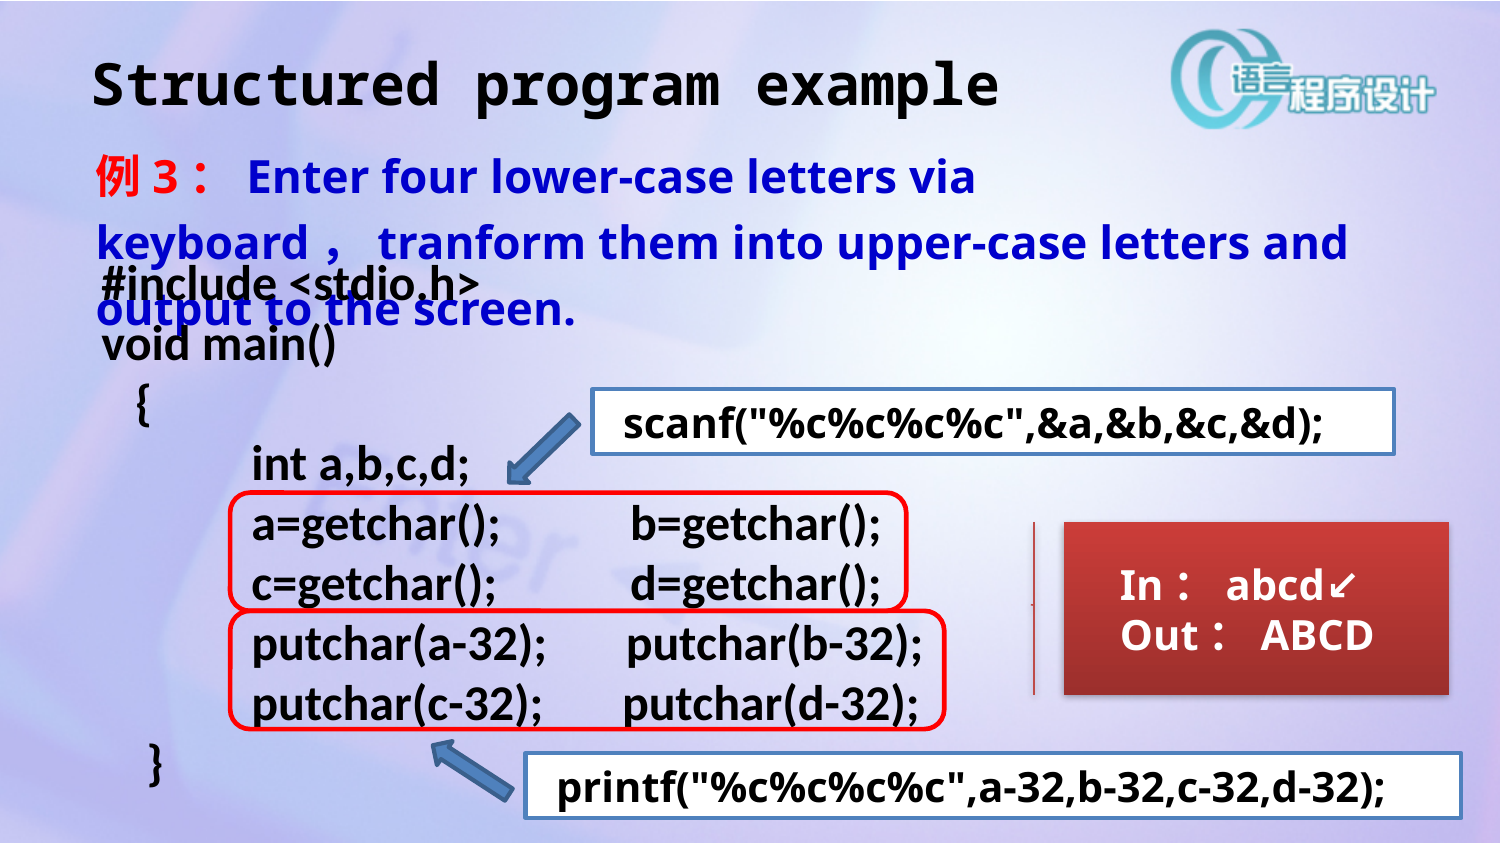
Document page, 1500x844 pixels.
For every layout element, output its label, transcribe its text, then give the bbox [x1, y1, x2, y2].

text_box #include <stdio.h> void main() { int a,b,c,d; a=getchar(); b=getchar(); c=getchar(); d=getchar(); putchar(a-32); putchar(b-32); putchar(c-32); putchar(d-32); } [86, 243, 1185, 799]
text_box printf("%c%c%c%c",a-32,b-32,c-32,d-32); [523, 751, 1463, 820]
text_box scanf("%c%c%c%c",&a,&b,&c,&d); [590, 387, 1396, 456]
text_box Structured program example [74, 11, 1425, 153]
text_box [227, 490, 909, 611]
text_box [228, 608, 947, 732]
picture [0, 1, 1500, 843]
text_box [506, 412, 582, 485]
list 例3：Enter four lower-case letters via keyboard，tranform them into upper-case letters and output to the screen. [80, 128, 1462, 242]
text_box [430, 739, 515, 803]
text_box In：abcd↙ Out：ABCD [1064, 522, 1449, 695]
